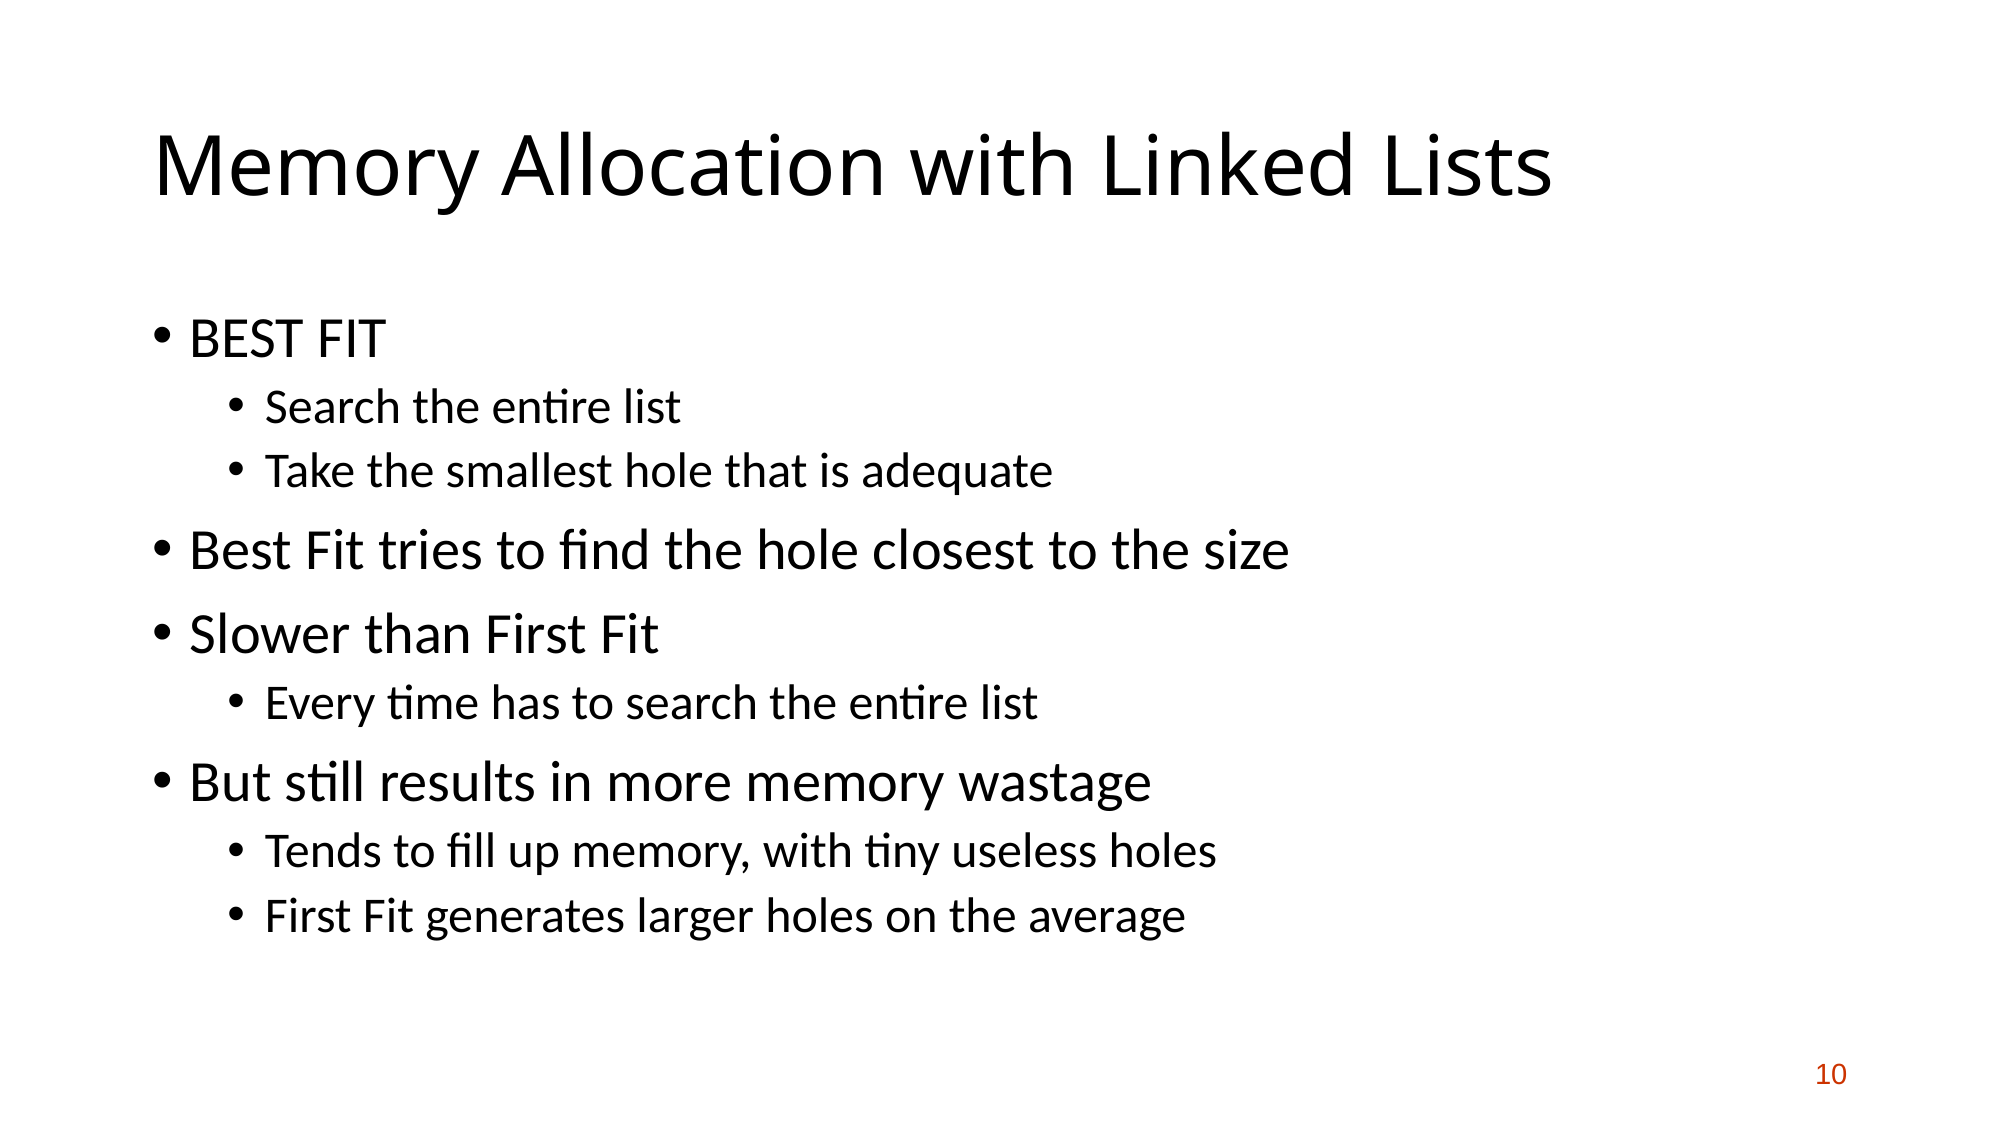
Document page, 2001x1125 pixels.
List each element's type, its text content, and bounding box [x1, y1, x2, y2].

list BEST FIT Search the entire list Take the smallest hole that is adequate Best Fit tries to find the hole closest to the size Slower than First Fit Every time has to search the entire list But still results in more memory wastage Tends to fill up memory, with tiny useless holes First Fit generates larger holes on the average [137, 299, 1863, 1014]
title Memory Allocation with Linked Lists [137, 59, 1863, 278]
slide_number 10 [1412, 1042, 1863, 1103]
